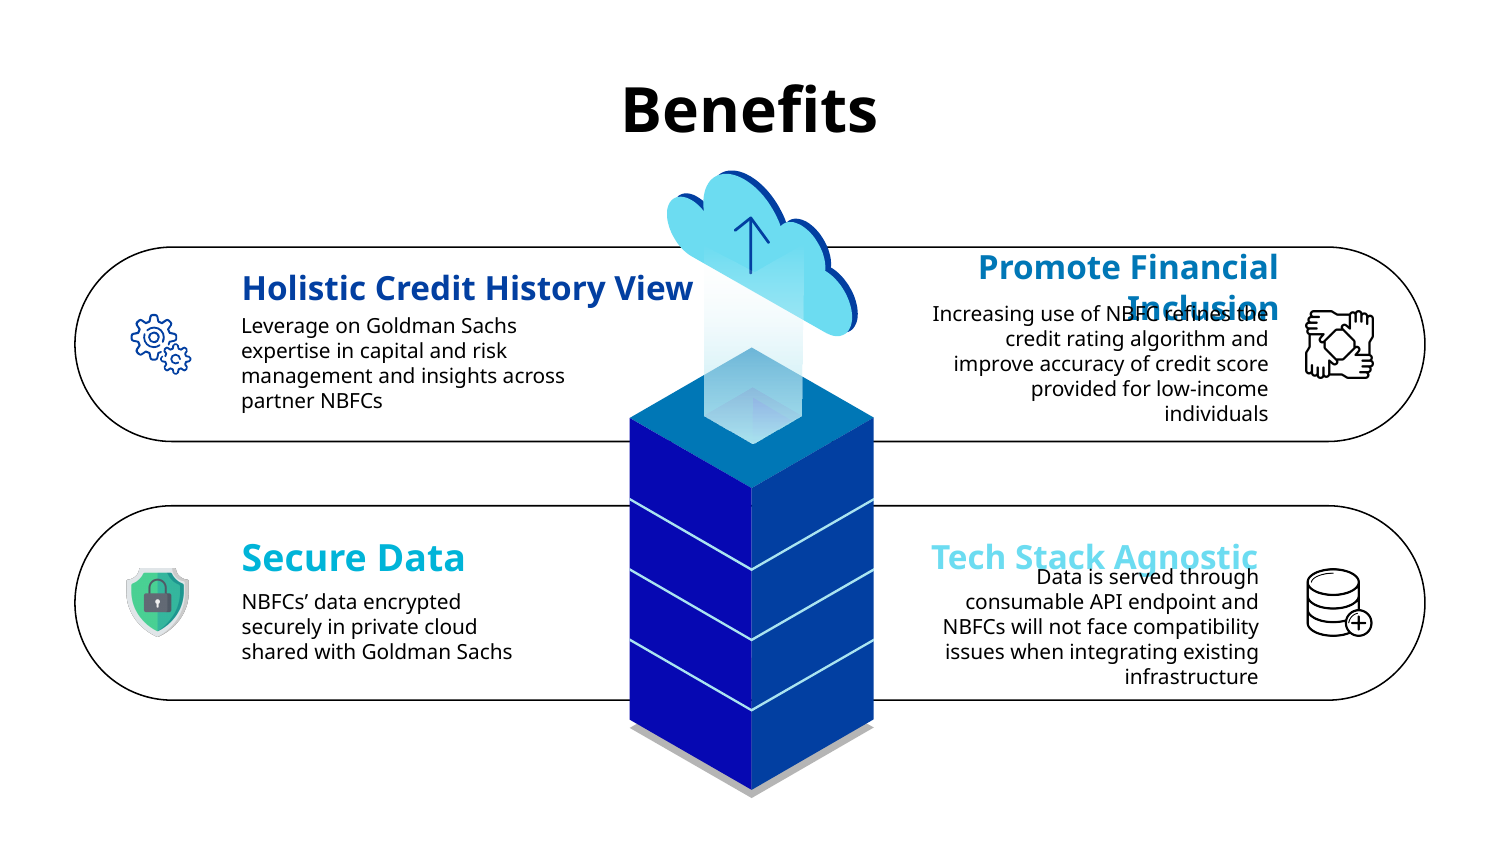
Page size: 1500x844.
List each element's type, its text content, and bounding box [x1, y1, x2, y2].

picture [1304, 310, 1374, 379]
text_box Leverage on Goldman Sachs expertise in capital and risk management and insights across partner NBFCs [226, 316, 595, 410]
picture [1304, 568, 1374, 638]
text_box Data is served through consumable API endpoint and NBFCs will not face compatibility issues when integrating existing infrastructure [904, 579, 1274, 674]
text_box [879, 505, 1425, 701]
text_box [74, 247, 624, 442]
text_box Secure Data [226, 532, 532, 579]
text_box Increasing use of NBFC refines the credit rating algorithm and improve accuracy of credit score provided for low-income individuals [914, 316, 1284, 410]
text_box [879, 247, 1425, 442]
text_box Promote Financial Inclusion [879, 263, 1295, 311]
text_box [130, 313, 192, 375]
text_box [629, 170, 874, 799]
text_box [74, 505, 624, 701]
text_box Tech Stack Agnostic [885, 532, 1274, 580]
picture [123, 568, 192, 638]
title Benefits [75, 67, 1425, 147]
text_box Holistic Credit History View [226, 247, 624, 327]
text_box NBFCs’ data encrypted securely in private cloud shared with Goldman Sachs [226, 579, 532, 674]
